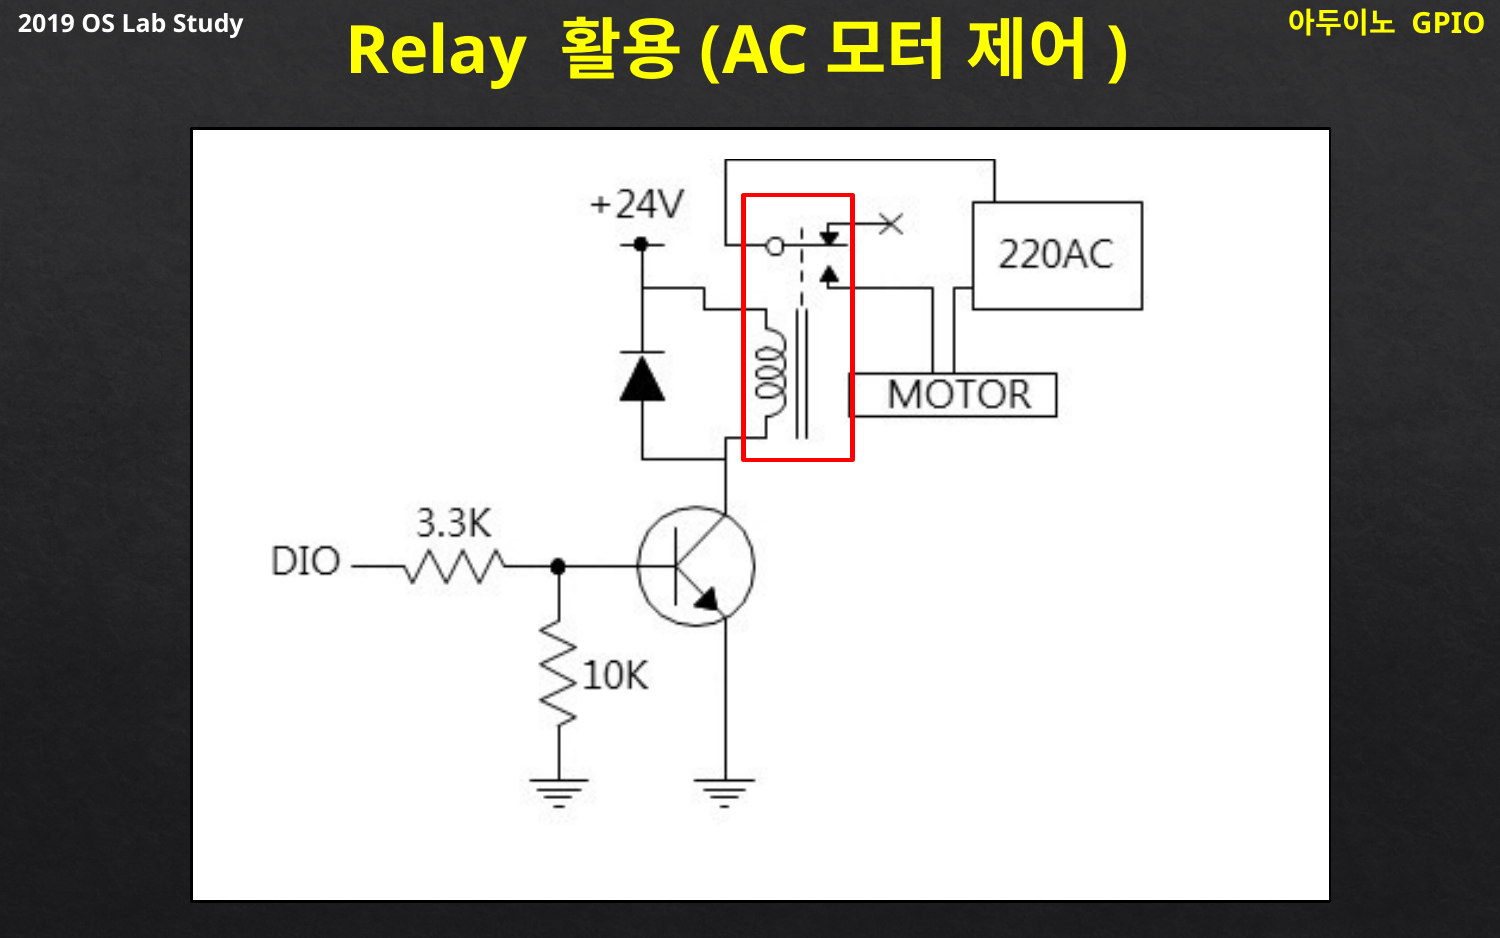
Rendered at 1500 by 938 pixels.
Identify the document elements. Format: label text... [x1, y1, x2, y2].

text_box Relay 활용(AC모터 제어) [330, 0, 1144, 95]
text_box 아두이노 GPIO [1273, 0, 1500, 48]
text_box 2019 OS Lab Study [3, 0, 260, 45]
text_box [191, 128, 1331, 902]
